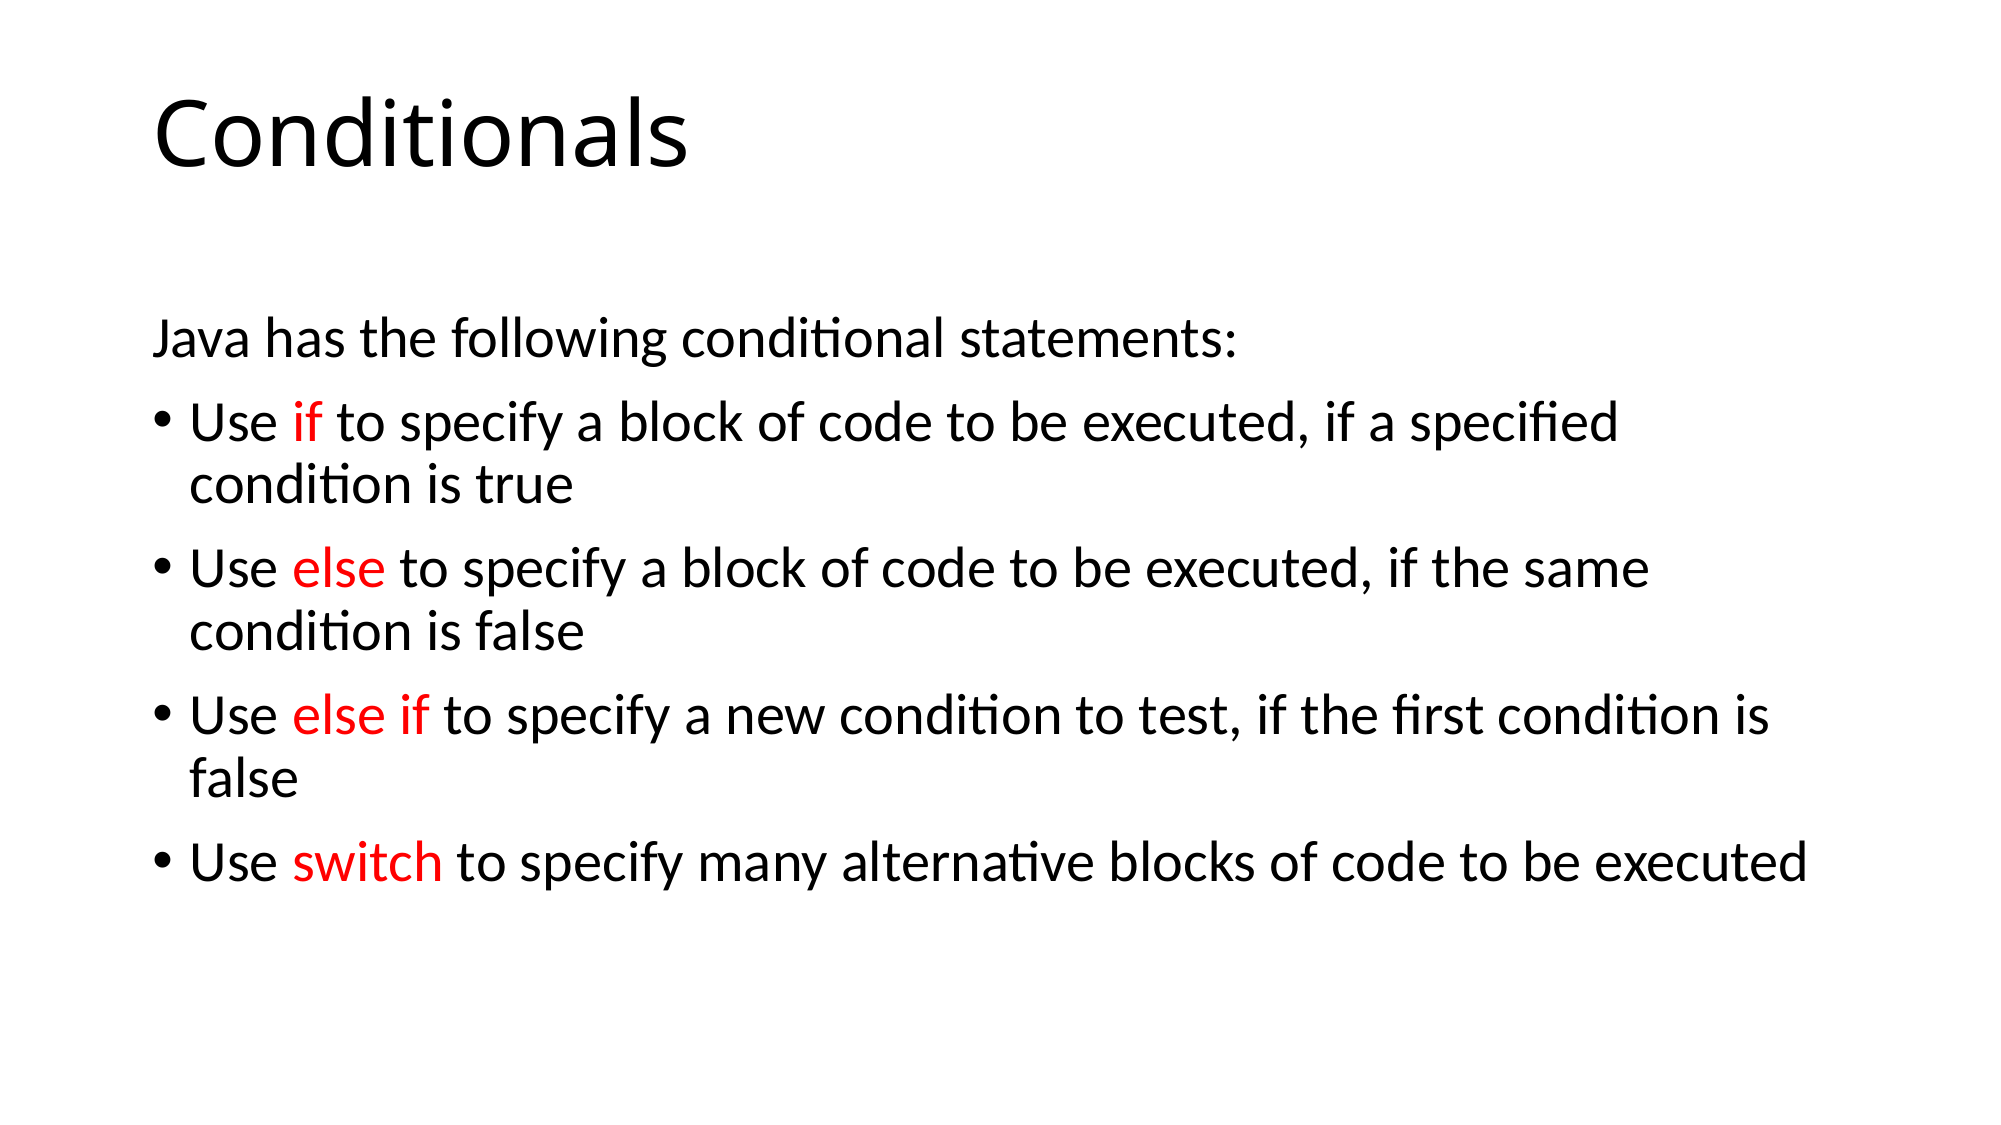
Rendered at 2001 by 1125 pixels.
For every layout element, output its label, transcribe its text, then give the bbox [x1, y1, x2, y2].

title Conditionals [137, 59, 1863, 214]
list Java has the following conditional statements: Use if to specify a block of code to be executed, if a specified condition is true Use else to specify a block of code to be executed, if the same condition is false Use else if to specify a new condition to test, if the first condition is false Use switch to specify many alternative blocks of code to be executed [137, 299, 1863, 1014]
